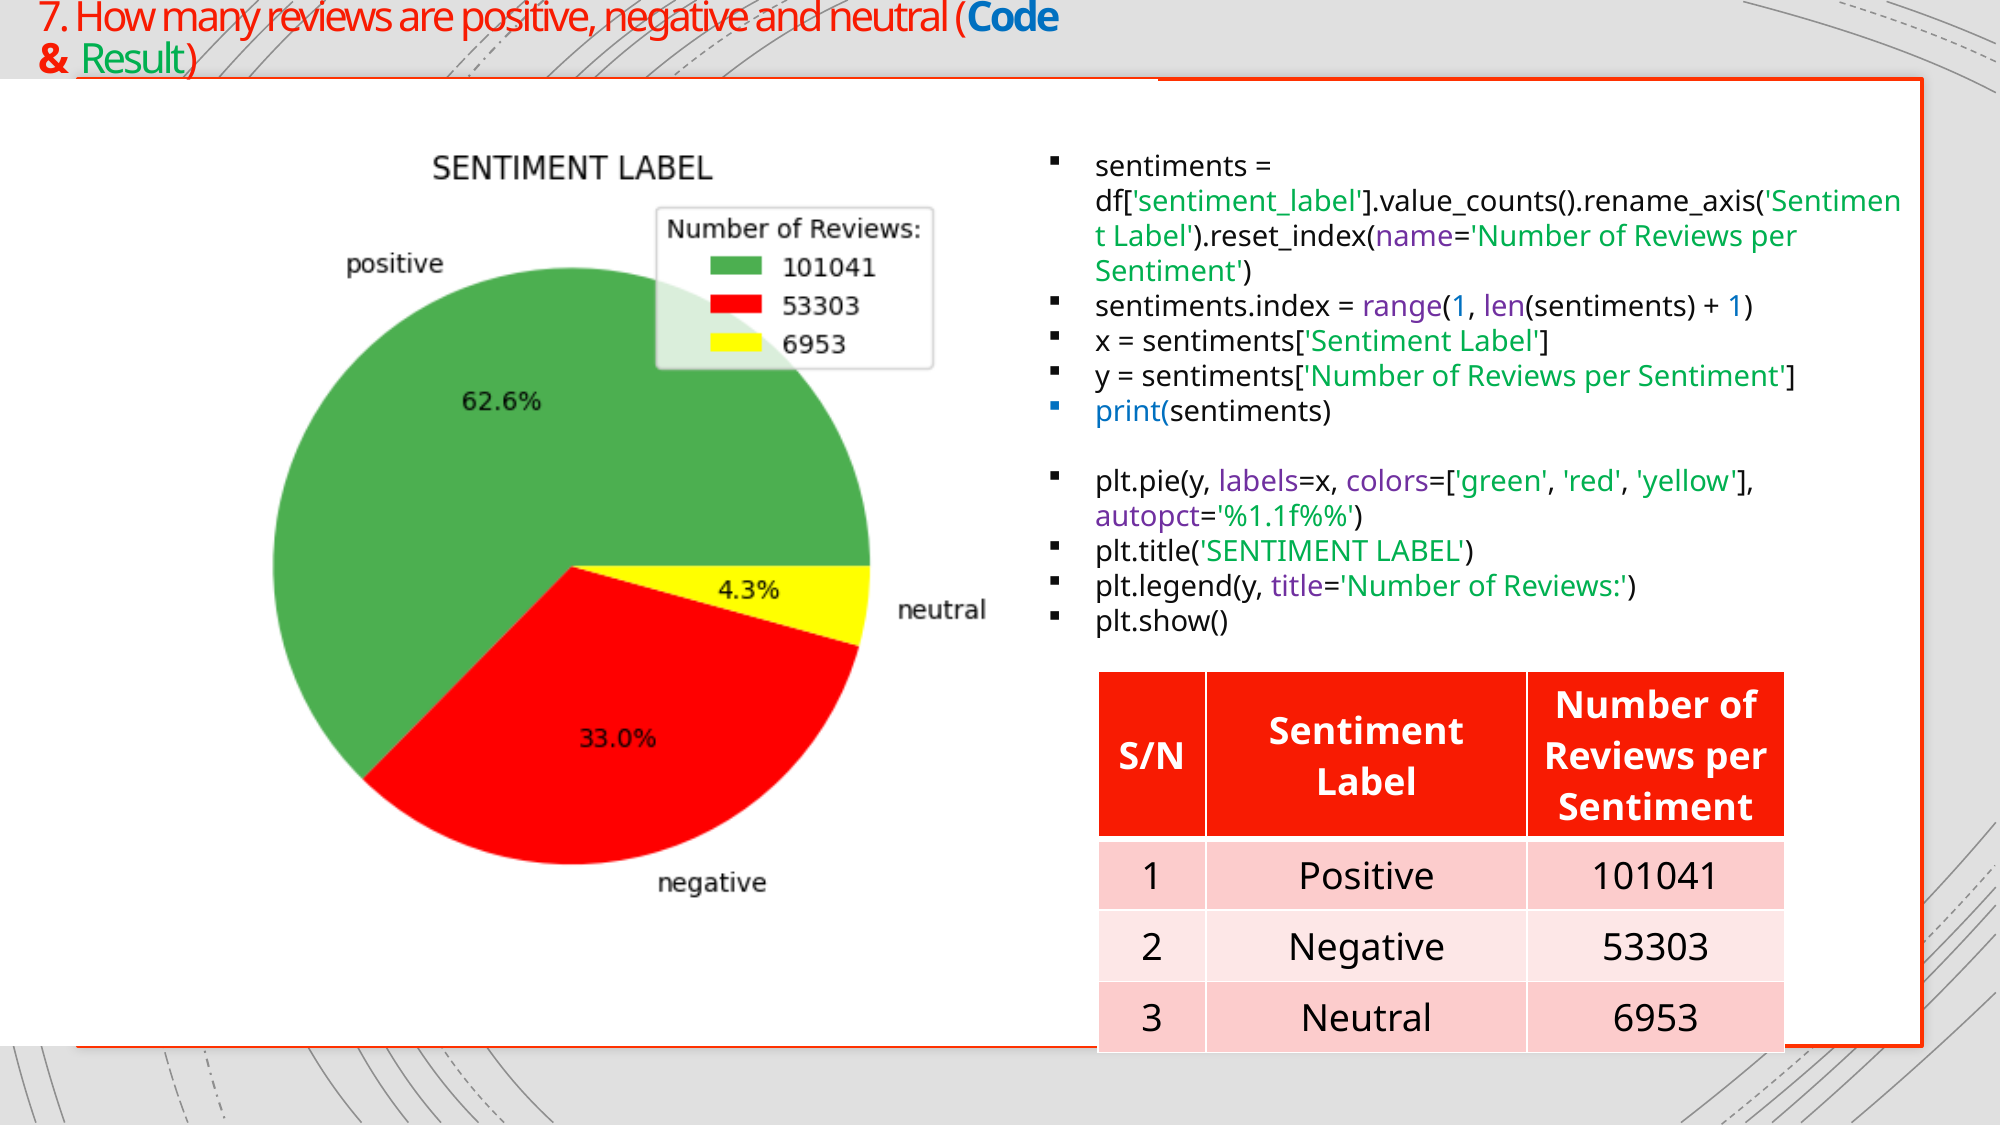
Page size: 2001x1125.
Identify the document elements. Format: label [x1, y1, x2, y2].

text_box [0, 0, 1996, 1125]
list [0, 78, 1158, 1047]
